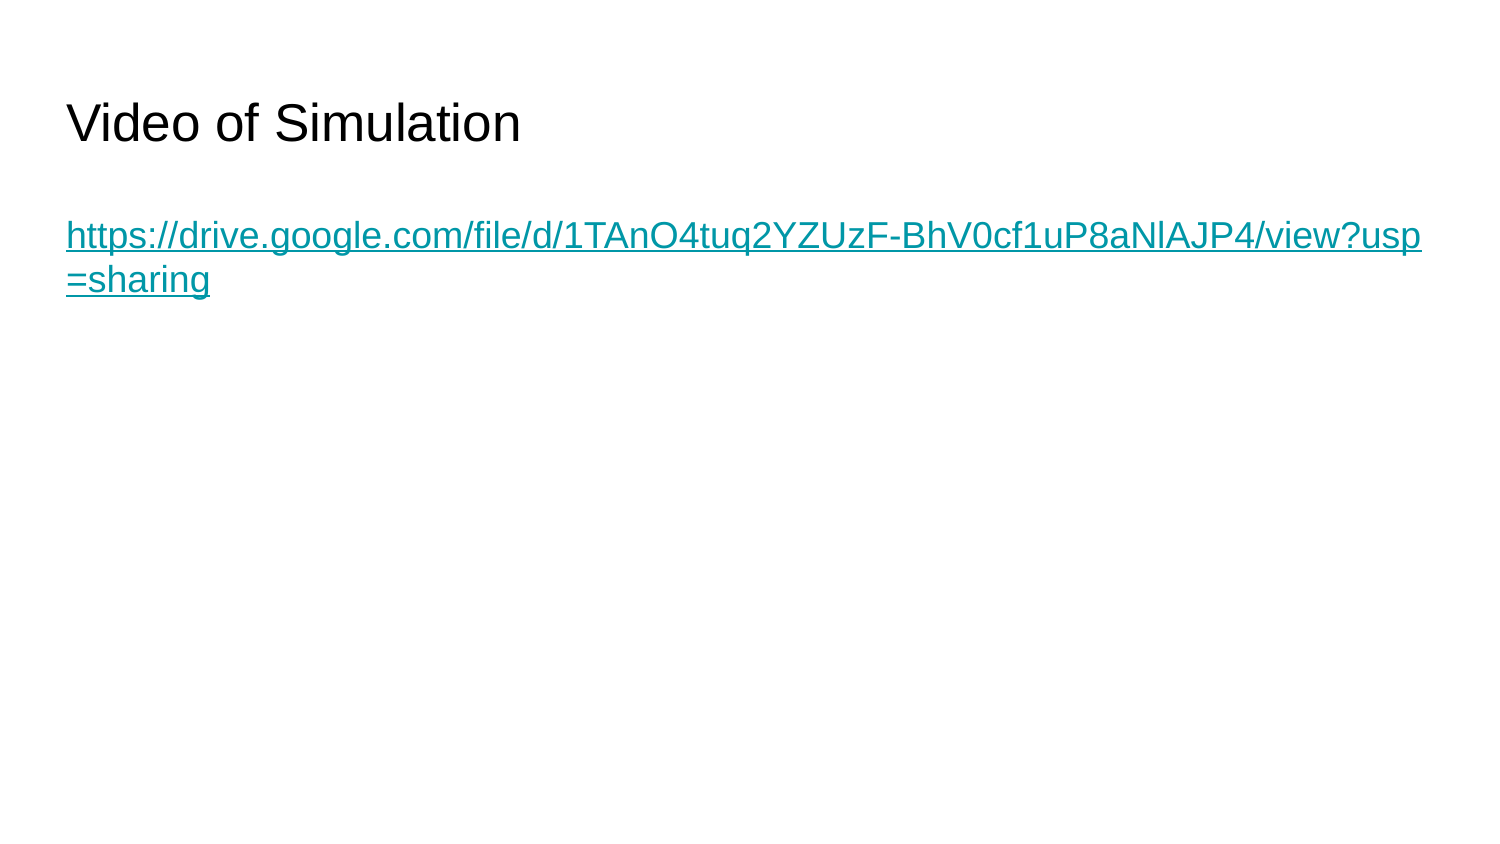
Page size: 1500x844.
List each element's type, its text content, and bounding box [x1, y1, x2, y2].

list https://drive.google.com/file/d/1TAnO4tuq2YZUzF-BhV0cf1uP8aNlAJP4/view?usp=sharing [51, 189, 1449, 750]
title Video of Simulation [51, 72, 1449, 167]
